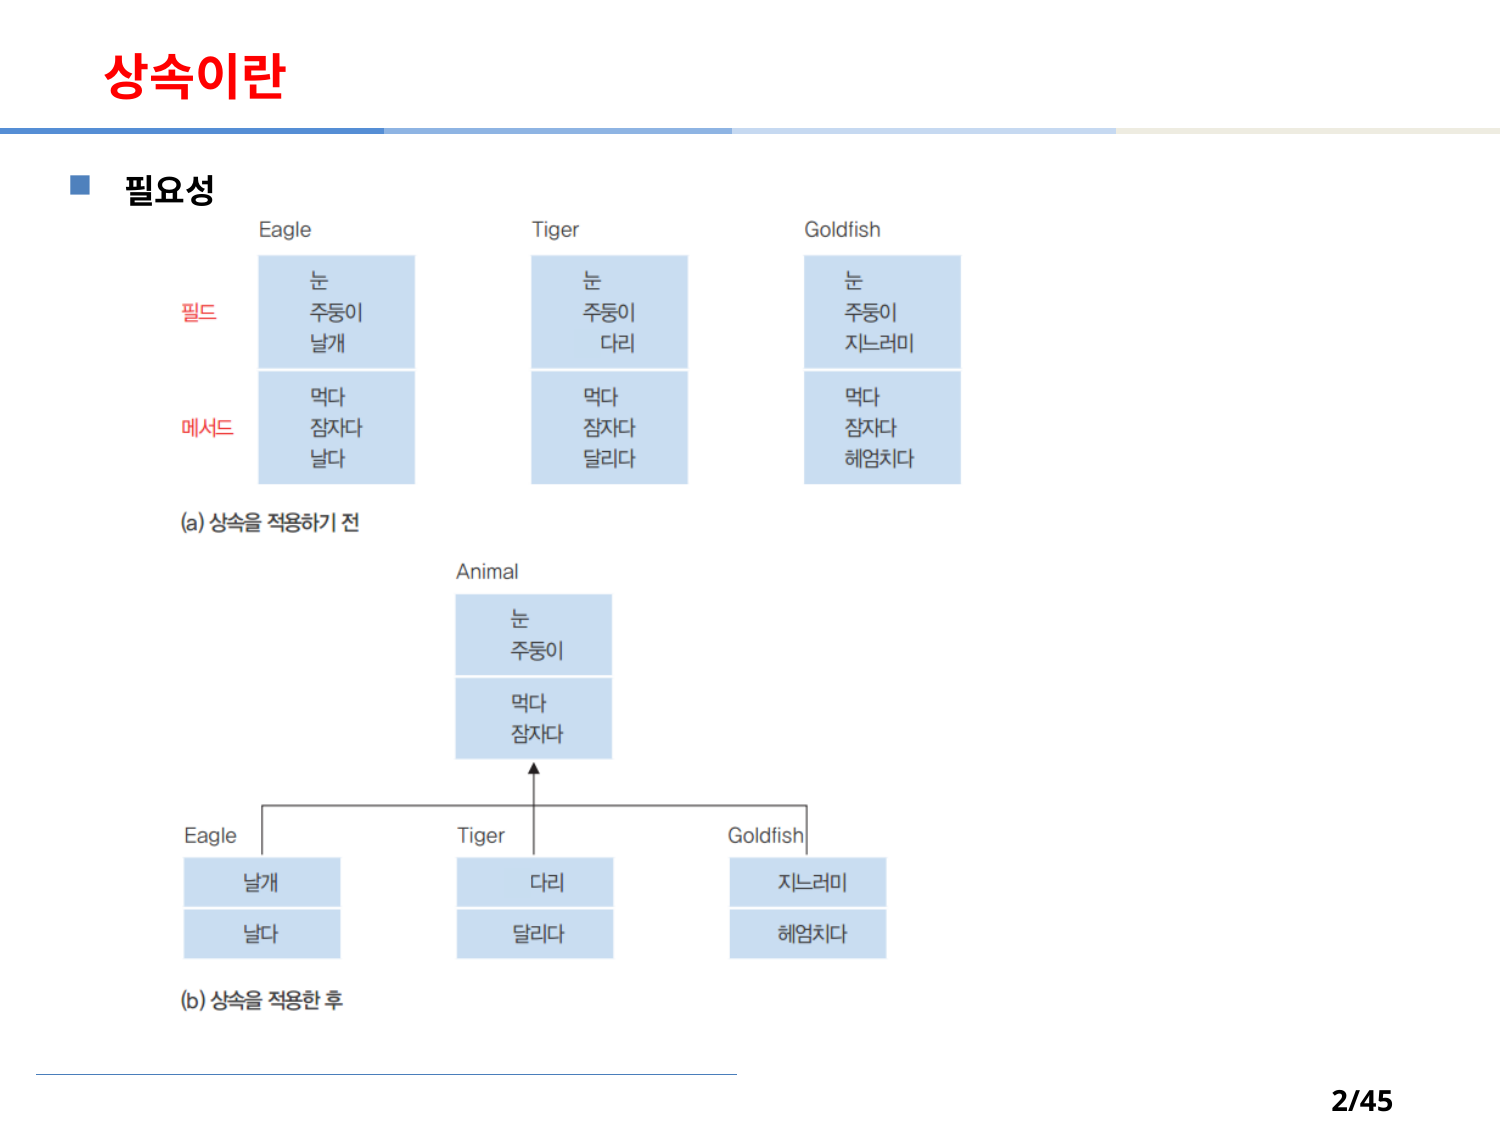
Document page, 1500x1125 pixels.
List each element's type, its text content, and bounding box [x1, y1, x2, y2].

list 필요성 [52, 142, 1436, 1083]
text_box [175, 213, 967, 1016]
title 상속이란 [88, 30, 1330, 121]
